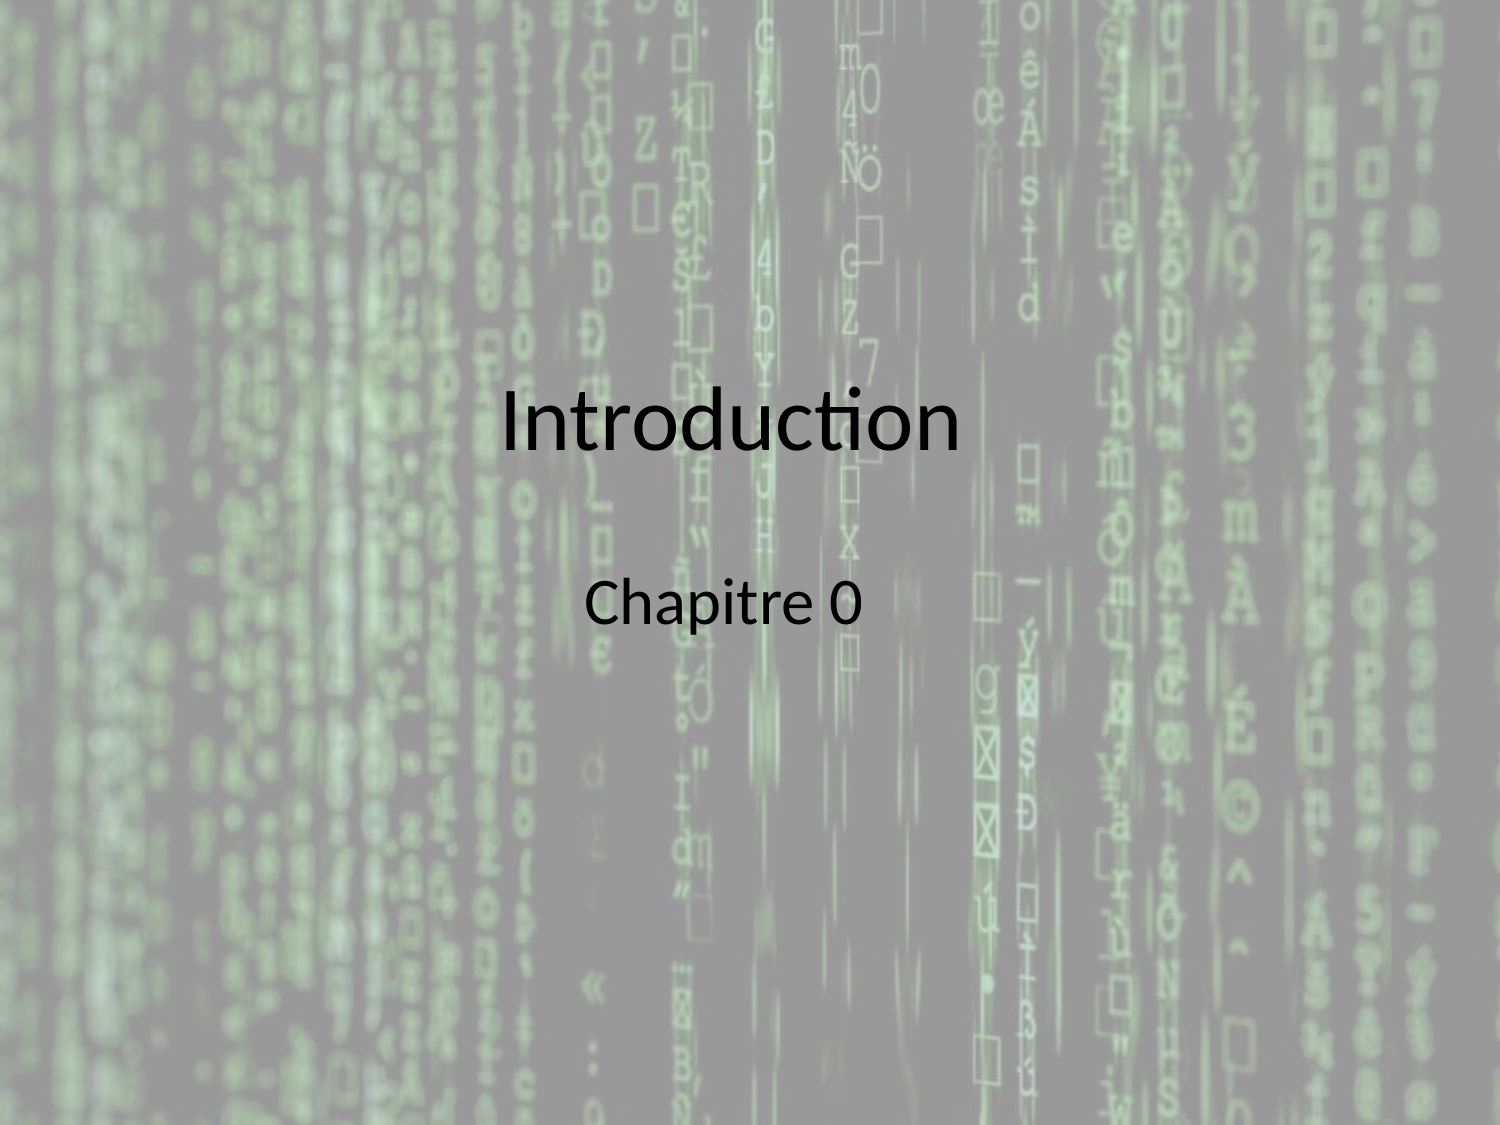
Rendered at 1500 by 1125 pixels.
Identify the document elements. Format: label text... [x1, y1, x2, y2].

subtitle Chapitre 0 [199, 550, 1250, 839]
title Introduction [93, 292, 1369, 535]
